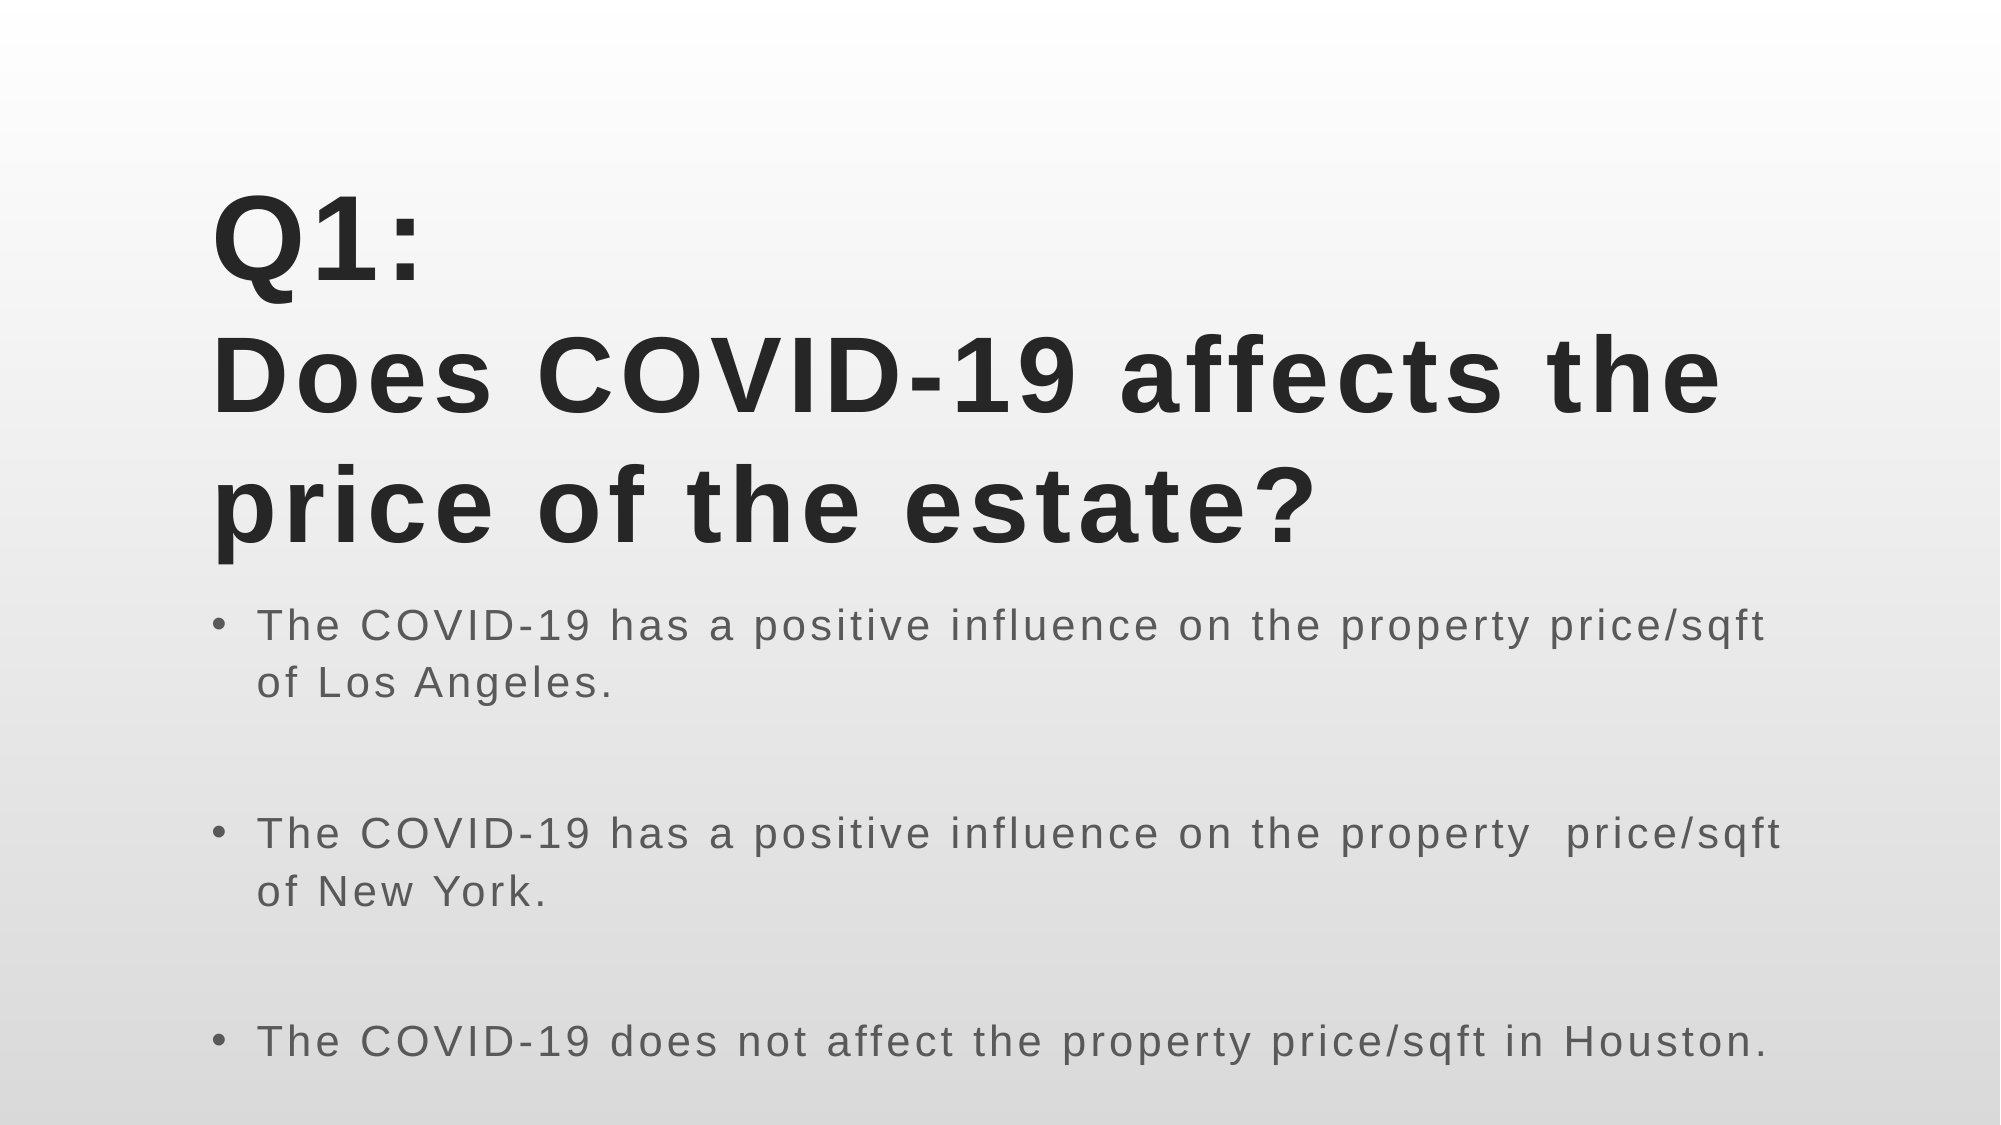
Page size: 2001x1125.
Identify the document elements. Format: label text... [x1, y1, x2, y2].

title Q1: Does COVID-19 affects the price of the estate? [196, 149, 1805, 572]
subtitle The COVID-19 has a positive influence on the property price/sqft of Los Angeles. The COVID-19 has a positive influence on the property price/sqft of New York. The COVID-19 does not affect the property price/sqft in Houston. [196, 584, 1805, 1089]
